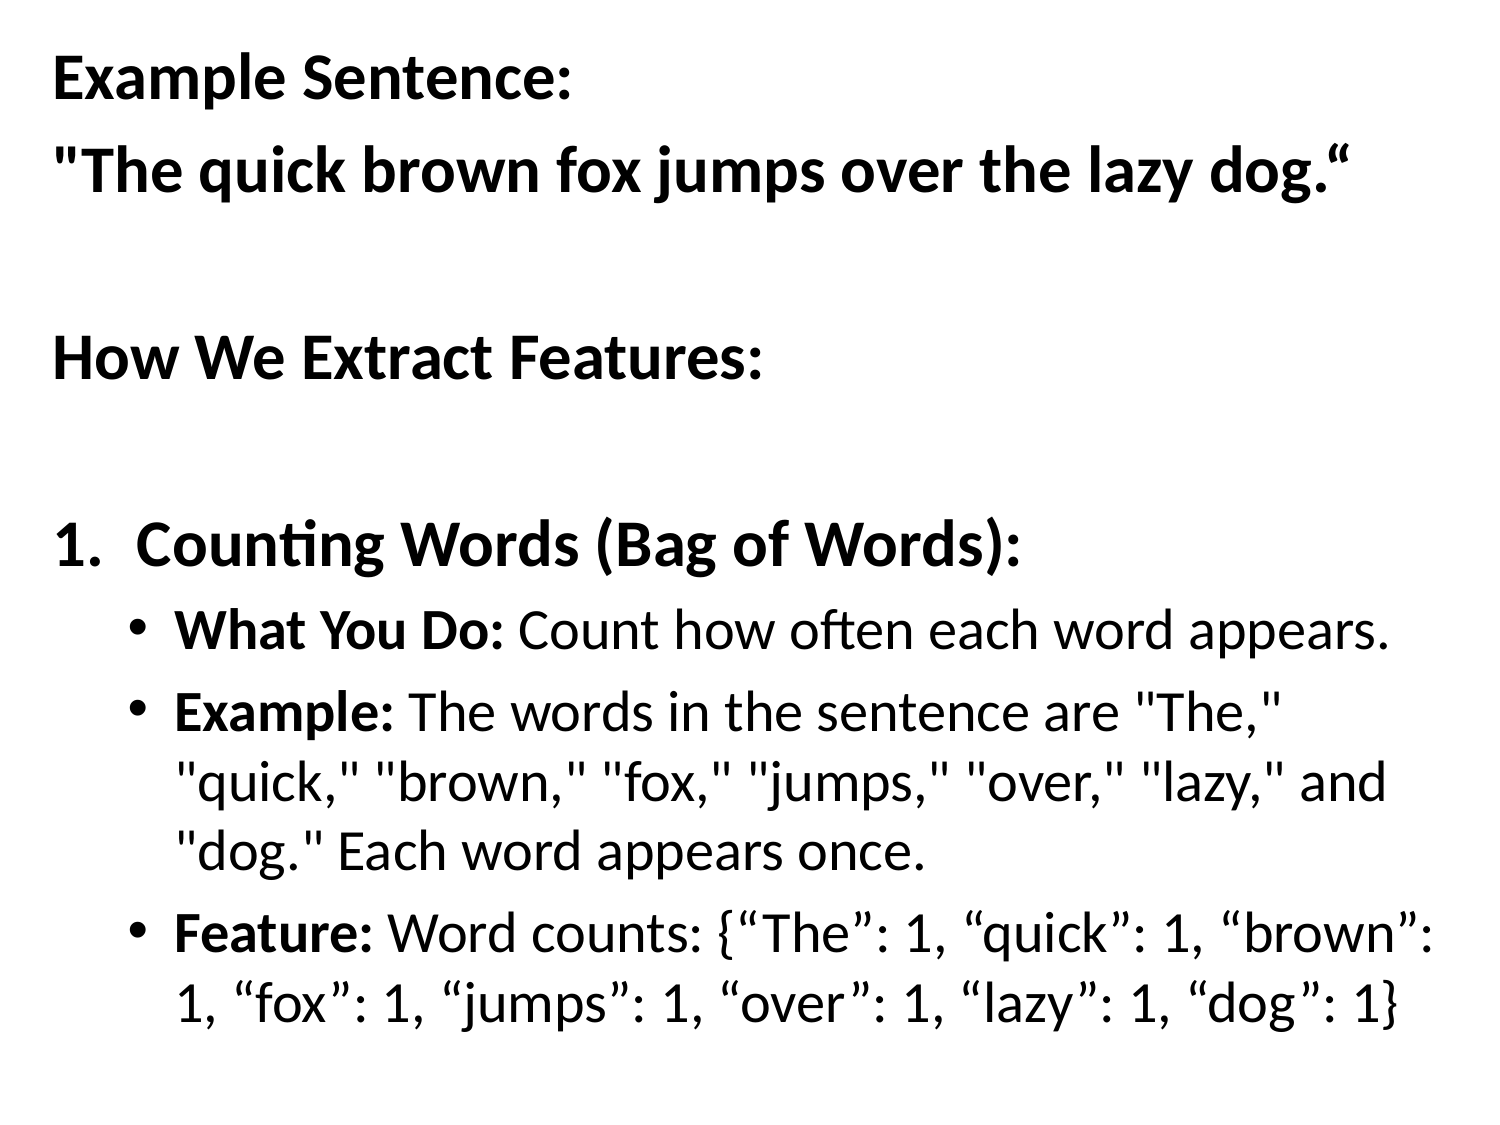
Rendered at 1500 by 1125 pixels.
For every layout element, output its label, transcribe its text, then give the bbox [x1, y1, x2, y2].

list Example Sentence: "The quick brown fox jumps over the lazy dog.“ How We Extract Features: Counting Words (Bag of Words): What You Do: Count how often each word appears. Example: The words in the sentence are "The," "quick," "brown," "fox," "jumps," "over," "lazy," and "dog." Each word appears once. Feature: Word counts: {“The”: 1, “quick”: 1, “brown”: 1, “fox”: 1, “jumps”: 1, “over”: 1, “lazy”: 1, “dog”: 1} [37, 24, 1475, 1075]
